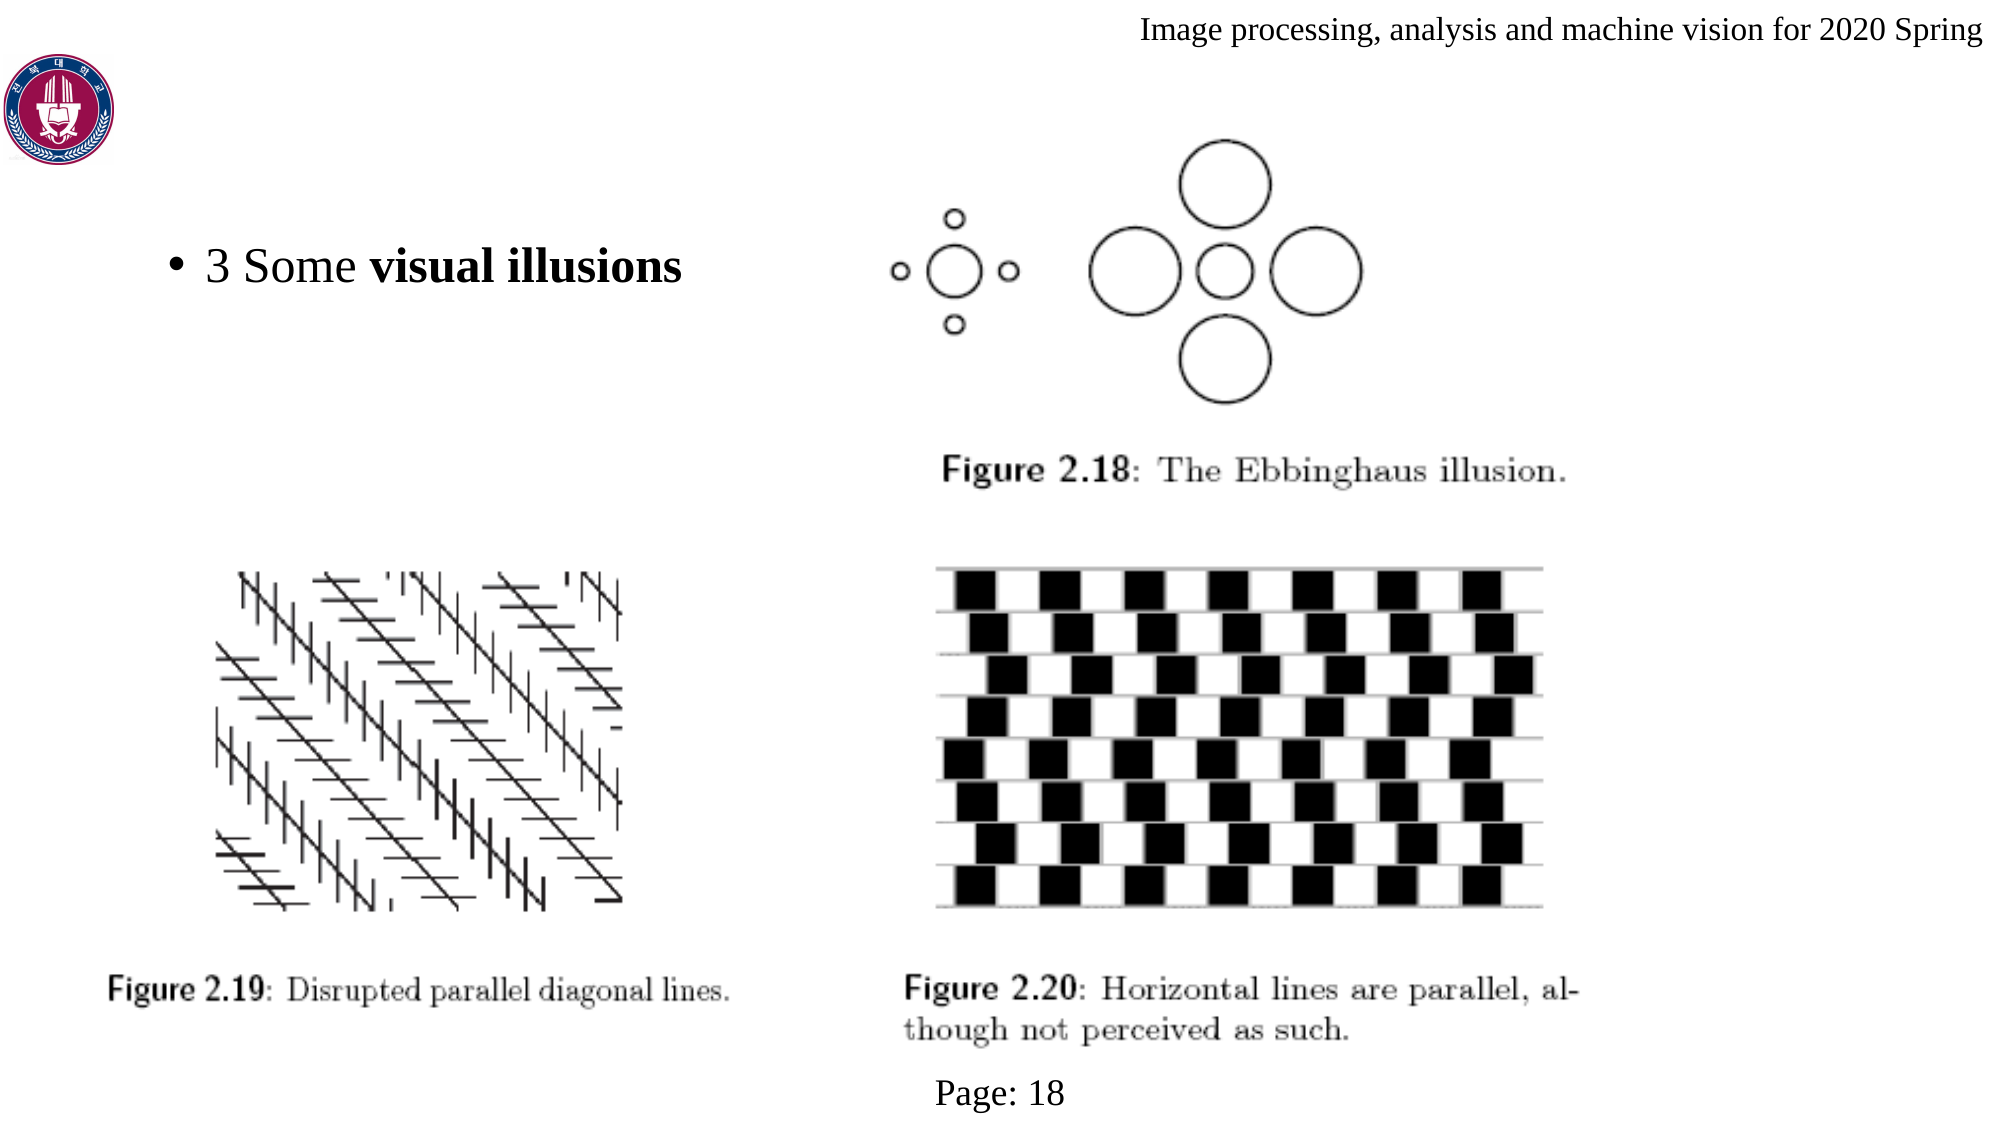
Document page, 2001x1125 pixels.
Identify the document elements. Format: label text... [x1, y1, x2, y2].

list 3 Some visual illusions [78, 231, 1922, 993]
picture [3, 54, 114, 165]
picture [843, 104, 1598, 527]
picture [94, 533, 751, 1058]
picture [896, 544, 1597, 1068]
